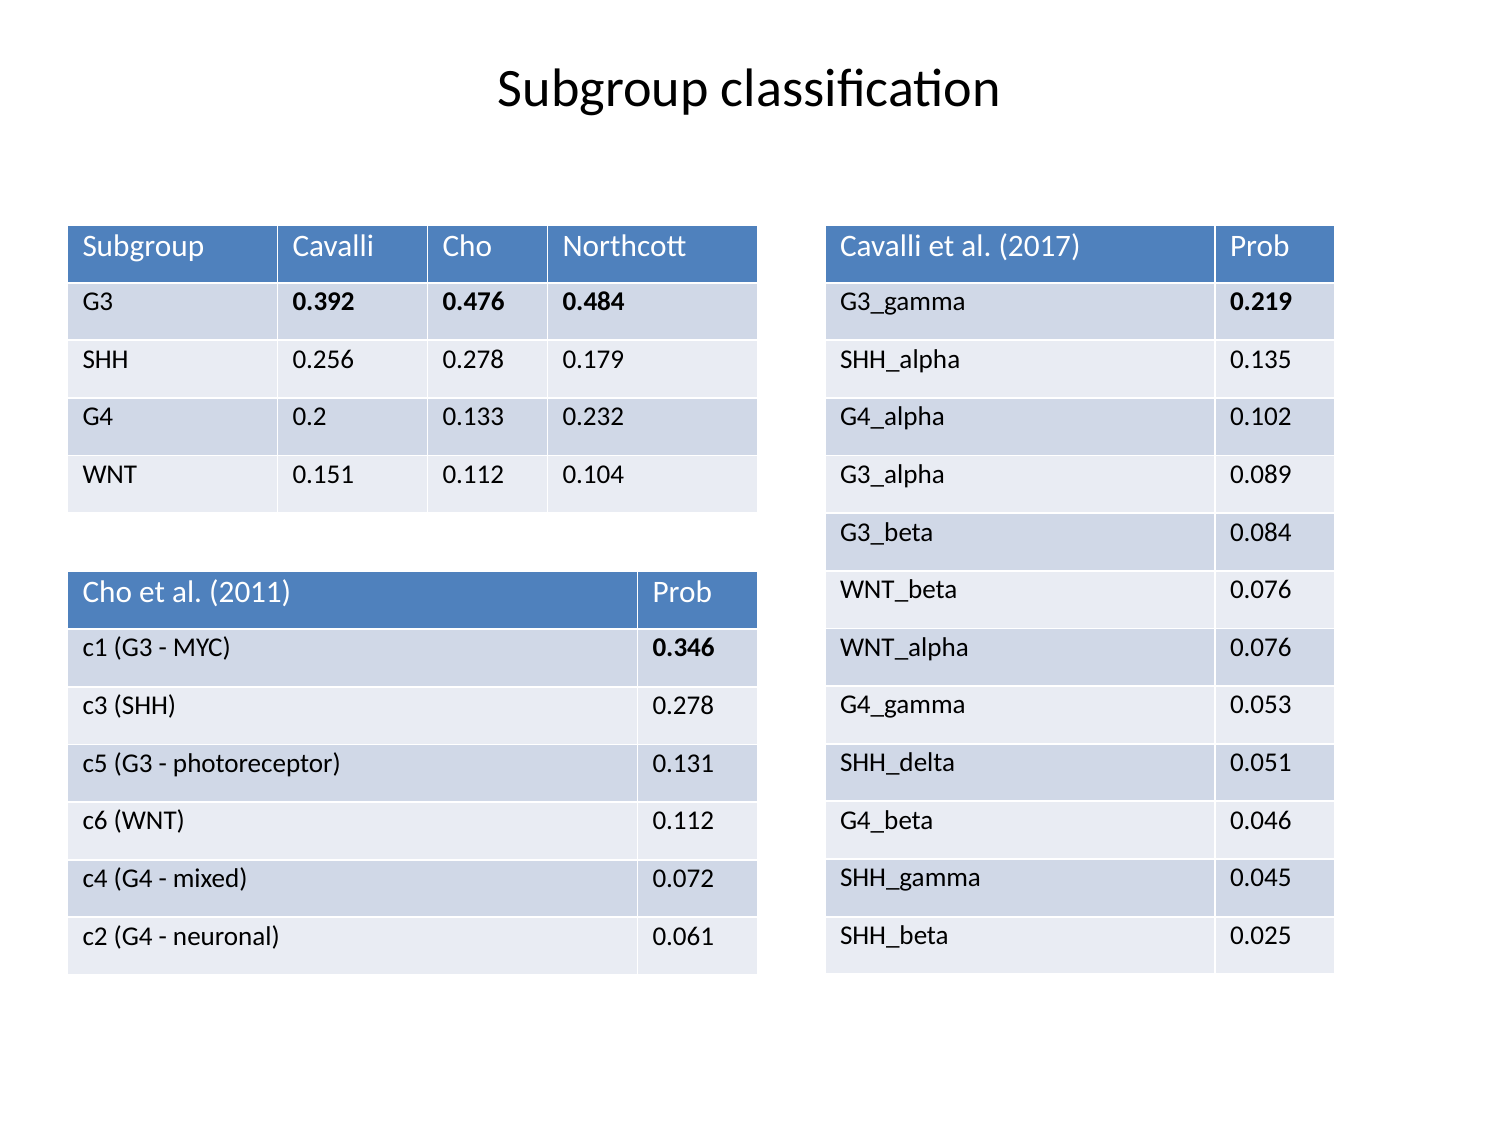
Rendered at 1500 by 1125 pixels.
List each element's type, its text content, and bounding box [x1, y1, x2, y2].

table_cell WNT_alpha [826, 629, 1214, 685]
table_cell G4_alpha [826, 399, 1214, 455]
table_cell 0.135 [1216, 341, 1334, 397]
table_cell G3 [68, 284, 277, 339]
table_header Cavalli et al. (2017) [826, 226, 1214, 282]
table_cell c3 (SHH) [68, 688, 637, 744]
table_cell 0.112 [428, 456, 547, 512]
table_header Cho [428, 226, 547, 282]
table_cell WNT_beta [826, 572, 1214, 628]
table_cell 0.256 [278, 341, 427, 397]
table_cell G4 [68, 399, 277, 455]
table_cell WNT [68, 456, 277, 512]
table_cell 0.112 [638, 803, 757, 859]
table_cell c1 (G3 - MYC) [68, 630, 637, 686]
table_header Northcott [548, 226, 757, 282]
table_cell 0.104 [548, 456, 757, 512]
table_cell 0.476 [428, 284, 547, 339]
table_header Prob [638, 572, 757, 628]
table_header Prob [1216, 226, 1334, 282]
table_cell c6 (WNT) [68, 803, 637, 859]
table_cell 0.278 [638, 688, 757, 744]
table_header Cho et al. (2011) [68, 572, 637, 628]
table_cell 0.053 [1216, 687, 1334, 743]
table_cell 0.025 [1216, 918, 1334, 973]
table_cell 0.076 [1216, 572, 1334, 628]
table_cell 0.084 [1216, 514, 1334, 570]
table_cell c5 (G3 - photoreceptor) [68, 745, 637, 801]
table_cell SHH_delta [826, 745, 1214, 800]
table_header Subgroup [68, 226, 277, 282]
table_cell c2 (G4 - neuronal) [68, 918, 637, 974]
table_cell 0.232 [548, 399, 757, 455]
table_cell SHH [68, 341, 277, 397]
table_cell 0.046 [1216, 802, 1334, 858]
table_header Cavalli [278, 226, 427, 282]
table_cell 0.076 [1216, 629, 1334, 685]
table_cell G4_gamma [826, 687, 1214, 743]
table_cell 0.484 [548, 284, 757, 339]
table_cell 0.131 [638, 745, 757, 801]
table_cell G4_beta [826, 802, 1214, 858]
table_cell 0.089 [1216, 456, 1334, 512]
table_cell G3_beta [826, 514, 1214, 570]
table_cell G3_alpha [826, 456, 1214, 512]
table_cell 0.051 [1216, 745, 1334, 800]
table_cell SHH_alpha [826, 341, 1214, 397]
table_cell SHH_gamma [826, 860, 1214, 916]
table_cell 0.061 [638, 918, 757, 974]
table_cell 0.072 [638, 861, 757, 916]
table_cell 0.179 [548, 341, 757, 397]
table_cell SHH_beta [826, 918, 1214, 973]
table_cell 0.102 [1216, 399, 1334, 455]
table_cell 0.346 [638, 630, 757, 686]
table_cell 0.392 [278, 284, 427, 339]
table_cell 0.045 [1216, 860, 1334, 916]
table_cell G3_gamma [826, 284, 1214, 339]
table_cell c4 (G4 - mixed) [68, 861, 637, 916]
table_cell 0.151 [278, 456, 427, 512]
table_cell 0.219 [1216, 284, 1334, 339]
table_cell 0.2 [278, 399, 427, 455]
table_cell 0.278 [428, 341, 547, 397]
table_cell 0.133 [428, 399, 547, 455]
text_box Subgroup classification [483, 0, 1017, 125]
